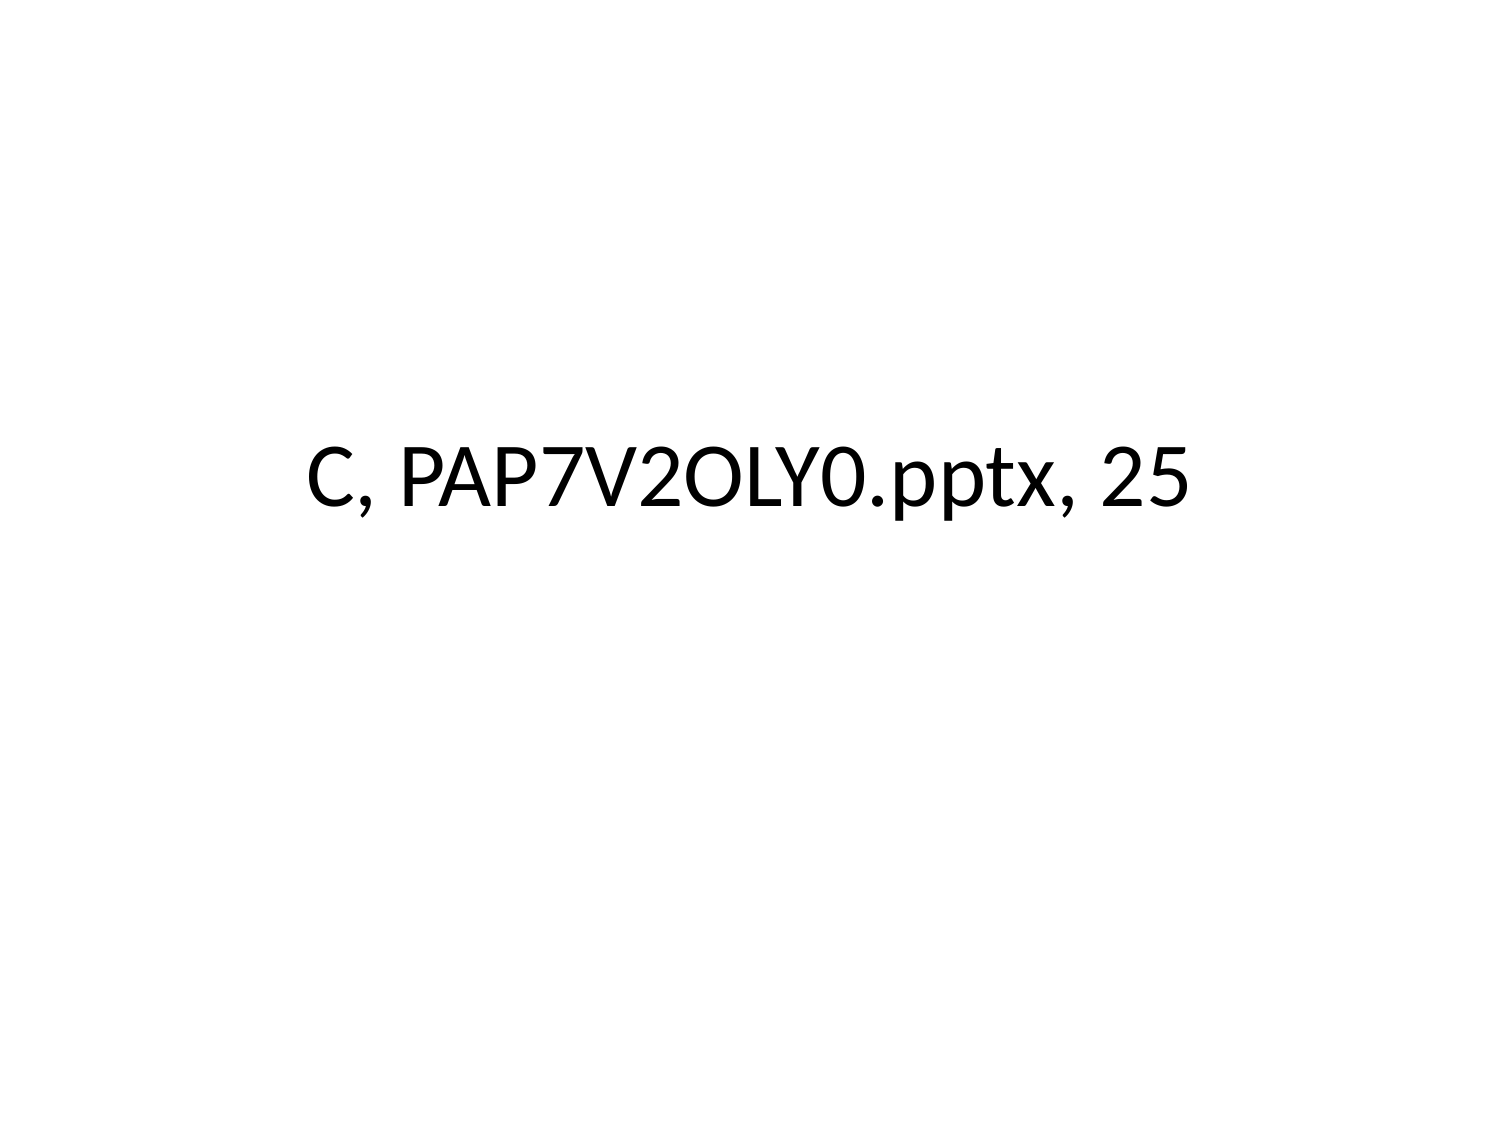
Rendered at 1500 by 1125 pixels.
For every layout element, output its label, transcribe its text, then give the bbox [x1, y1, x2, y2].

title C, PAP7V2OLY0.pptx, 25 [112, 349, 1388, 591]
